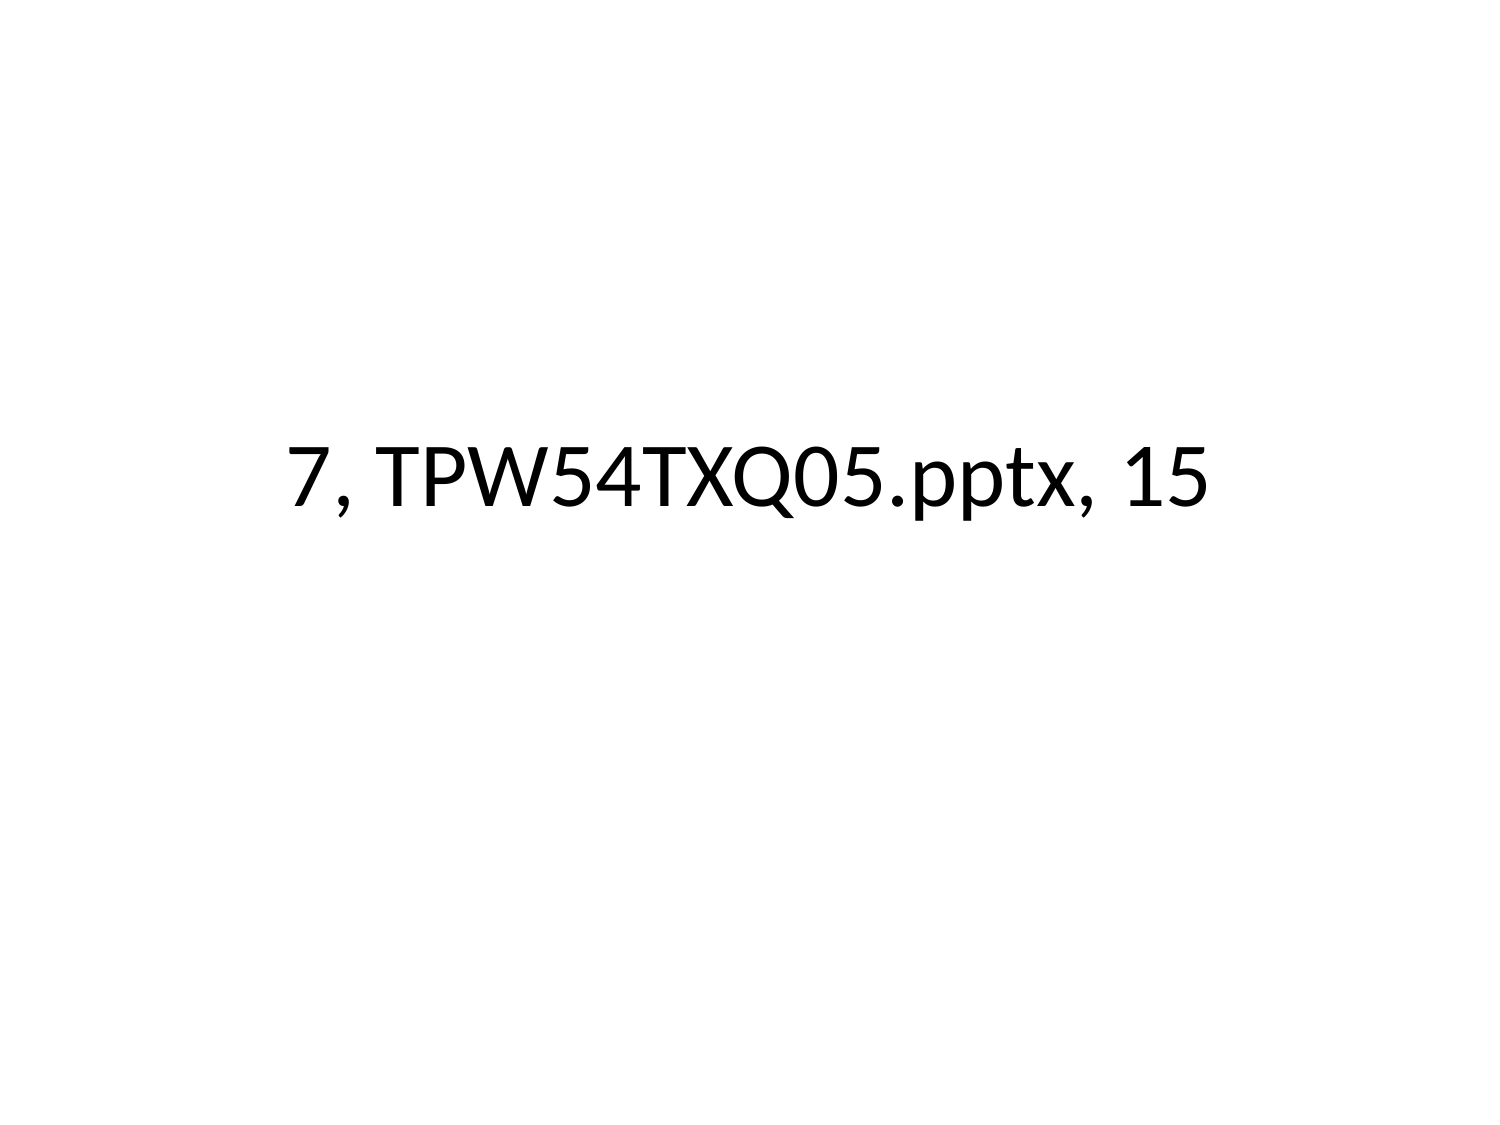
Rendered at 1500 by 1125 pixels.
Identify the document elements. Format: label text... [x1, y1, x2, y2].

title 7, TPW54TXQ05.pptx, 15 [112, 349, 1388, 591]
